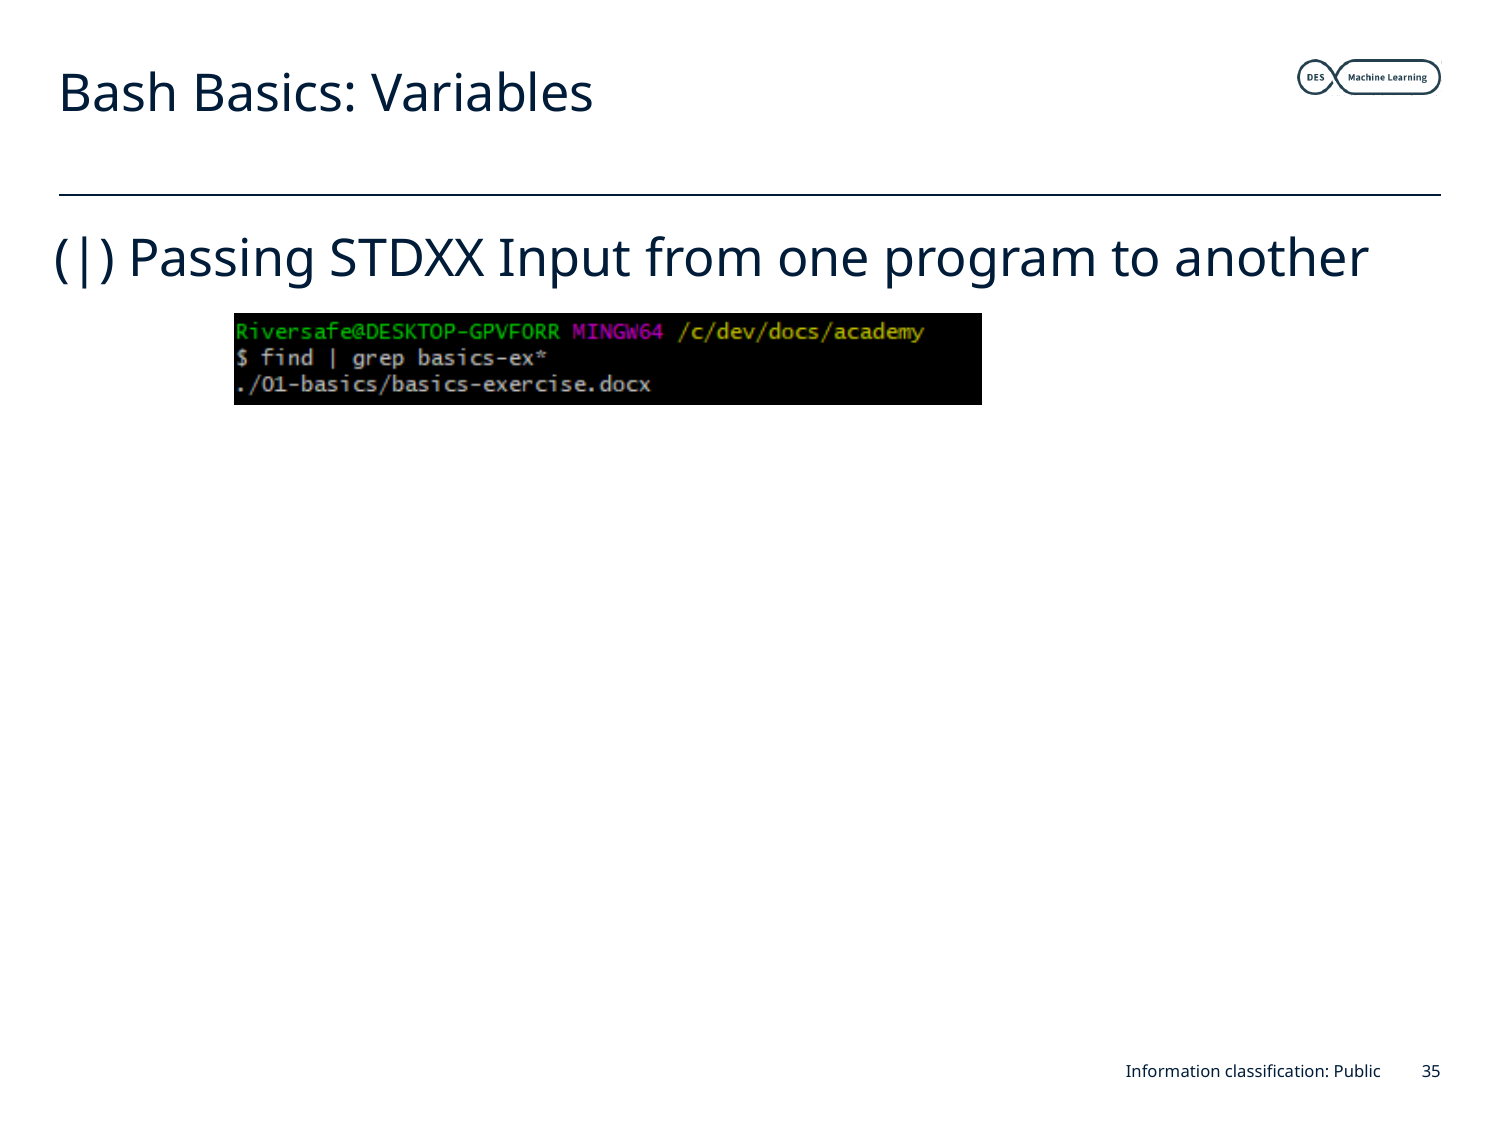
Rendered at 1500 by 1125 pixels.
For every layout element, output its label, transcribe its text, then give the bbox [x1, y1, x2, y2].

list (|) Passing STDXX Input from one program to another [54, 224, 1442, 975]
picture [234, 313, 982, 405]
footer Information classification: Public [874, 1060, 1382, 1085]
title Bash Basics: Variables [59, 59, 1307, 189]
slide_number 35 [1405, 1060, 1441, 1085]
picture [1307, 59, 1442, 96]
